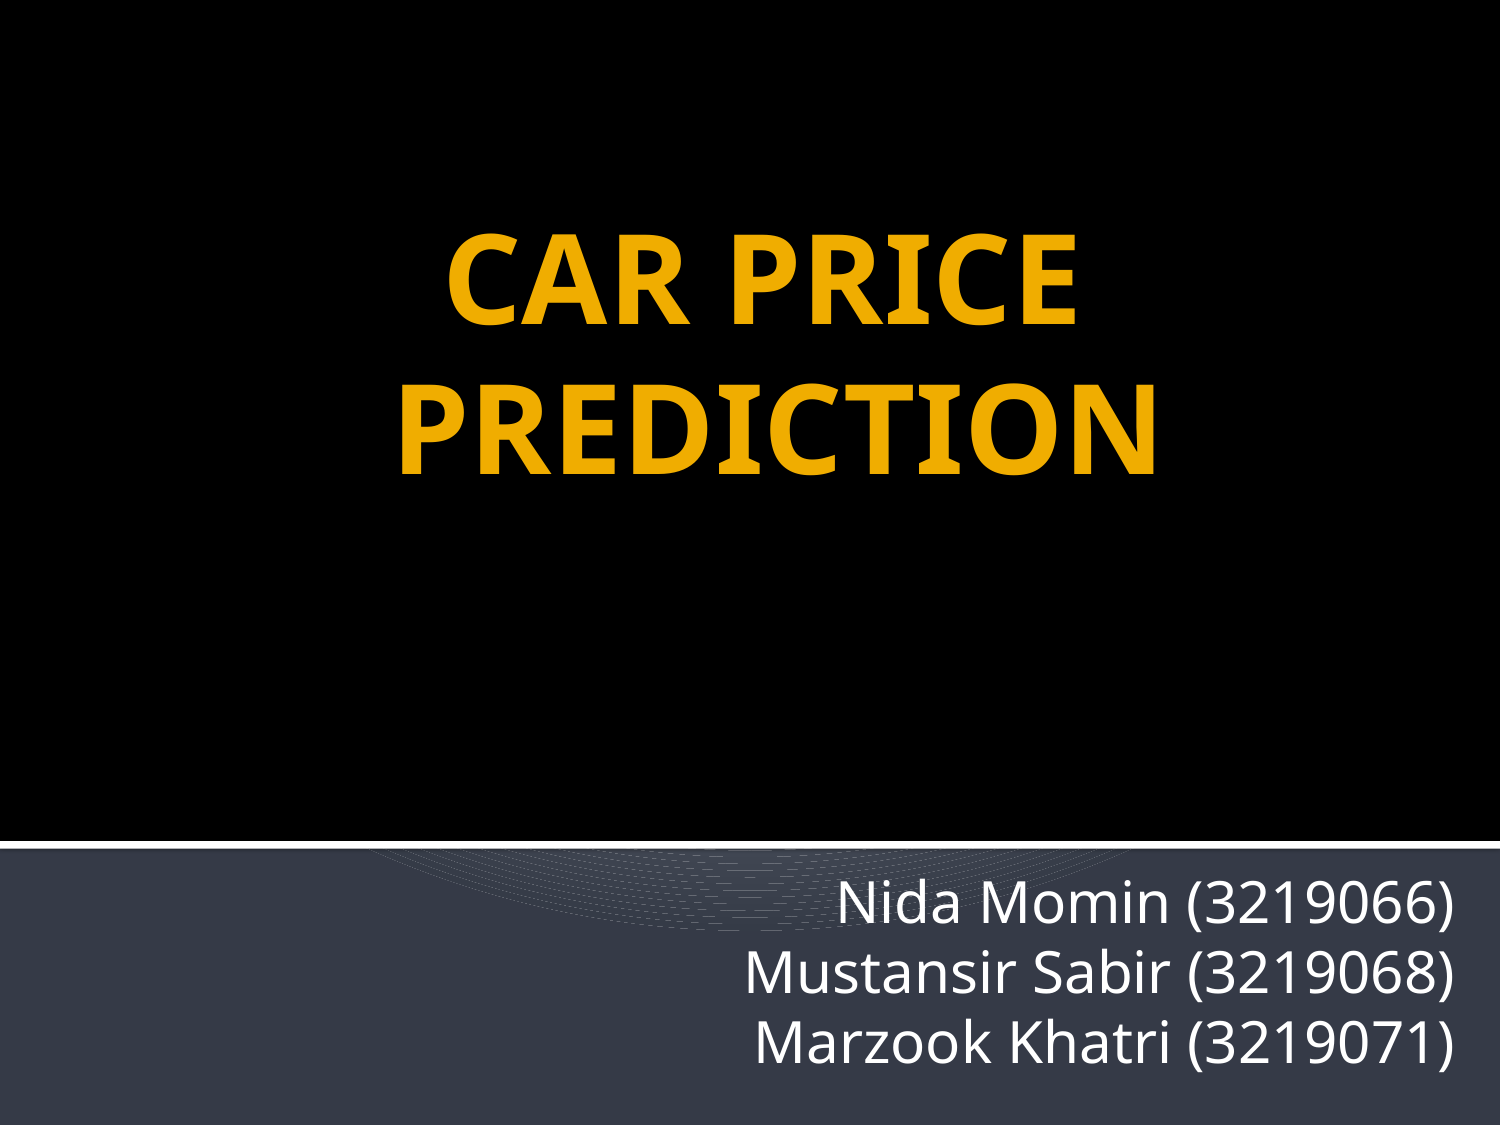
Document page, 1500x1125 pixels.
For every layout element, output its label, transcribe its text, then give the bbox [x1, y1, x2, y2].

title CAR PRICE PREDICTION [137, 200, 1413, 442]
subtitle Nida Momin (3219066) Mustansir Sabir (3219068) Marzook Khatri (3219071) [662, 787, 1463, 1075]
